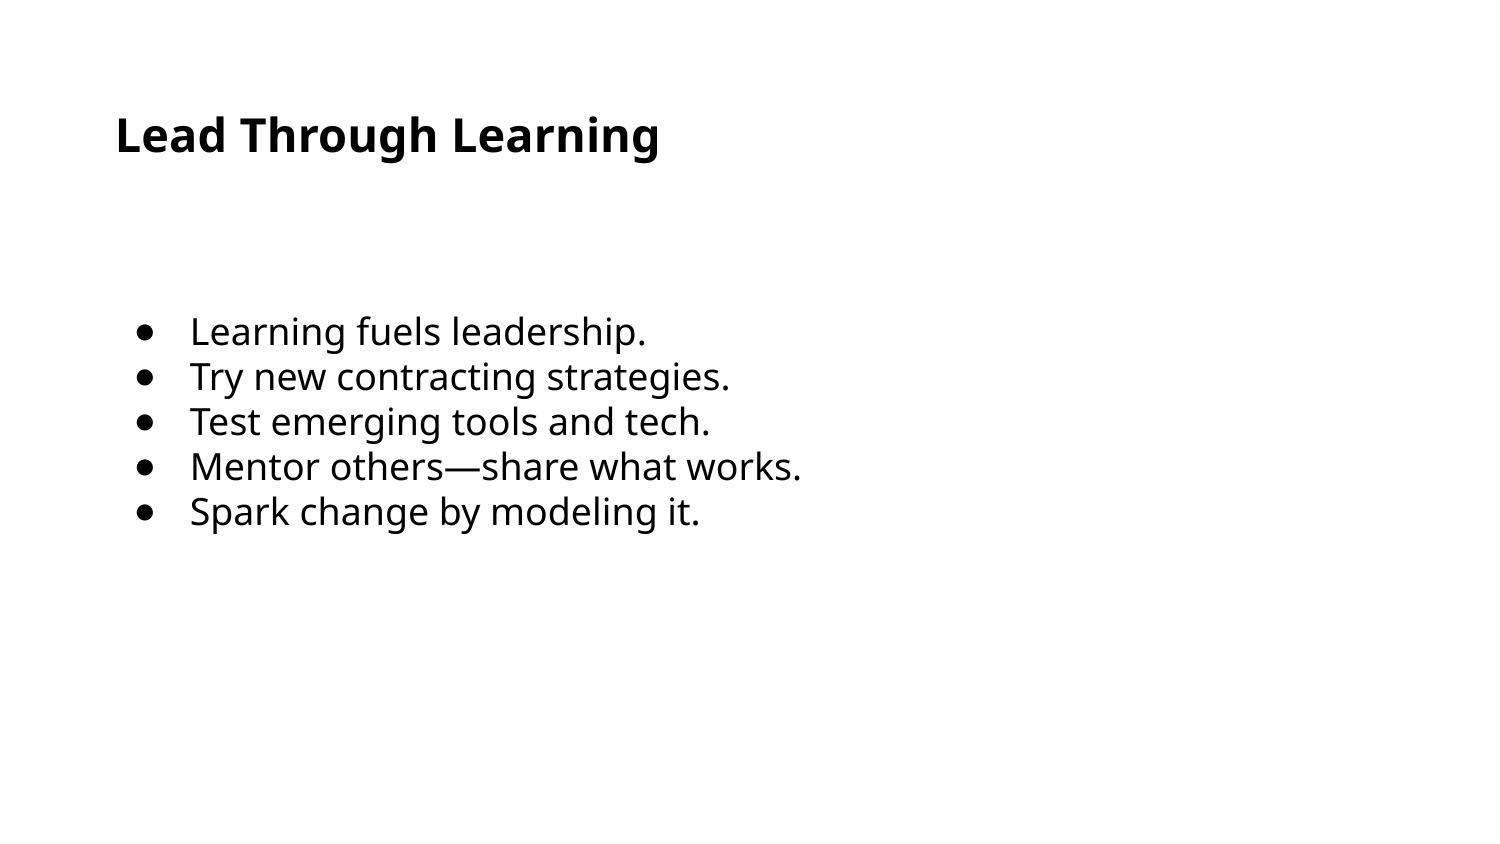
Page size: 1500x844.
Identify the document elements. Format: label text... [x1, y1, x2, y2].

text_box Learning fuels leadership. Try new contracting strategies. Test emerging tools and tech. Mentor others—share what works. Spark change by modeling it. [99, 293, 1052, 549]
text_box [99, 157, 655, 213]
title Lead Through Learning [99, 99, 1307, 157]
